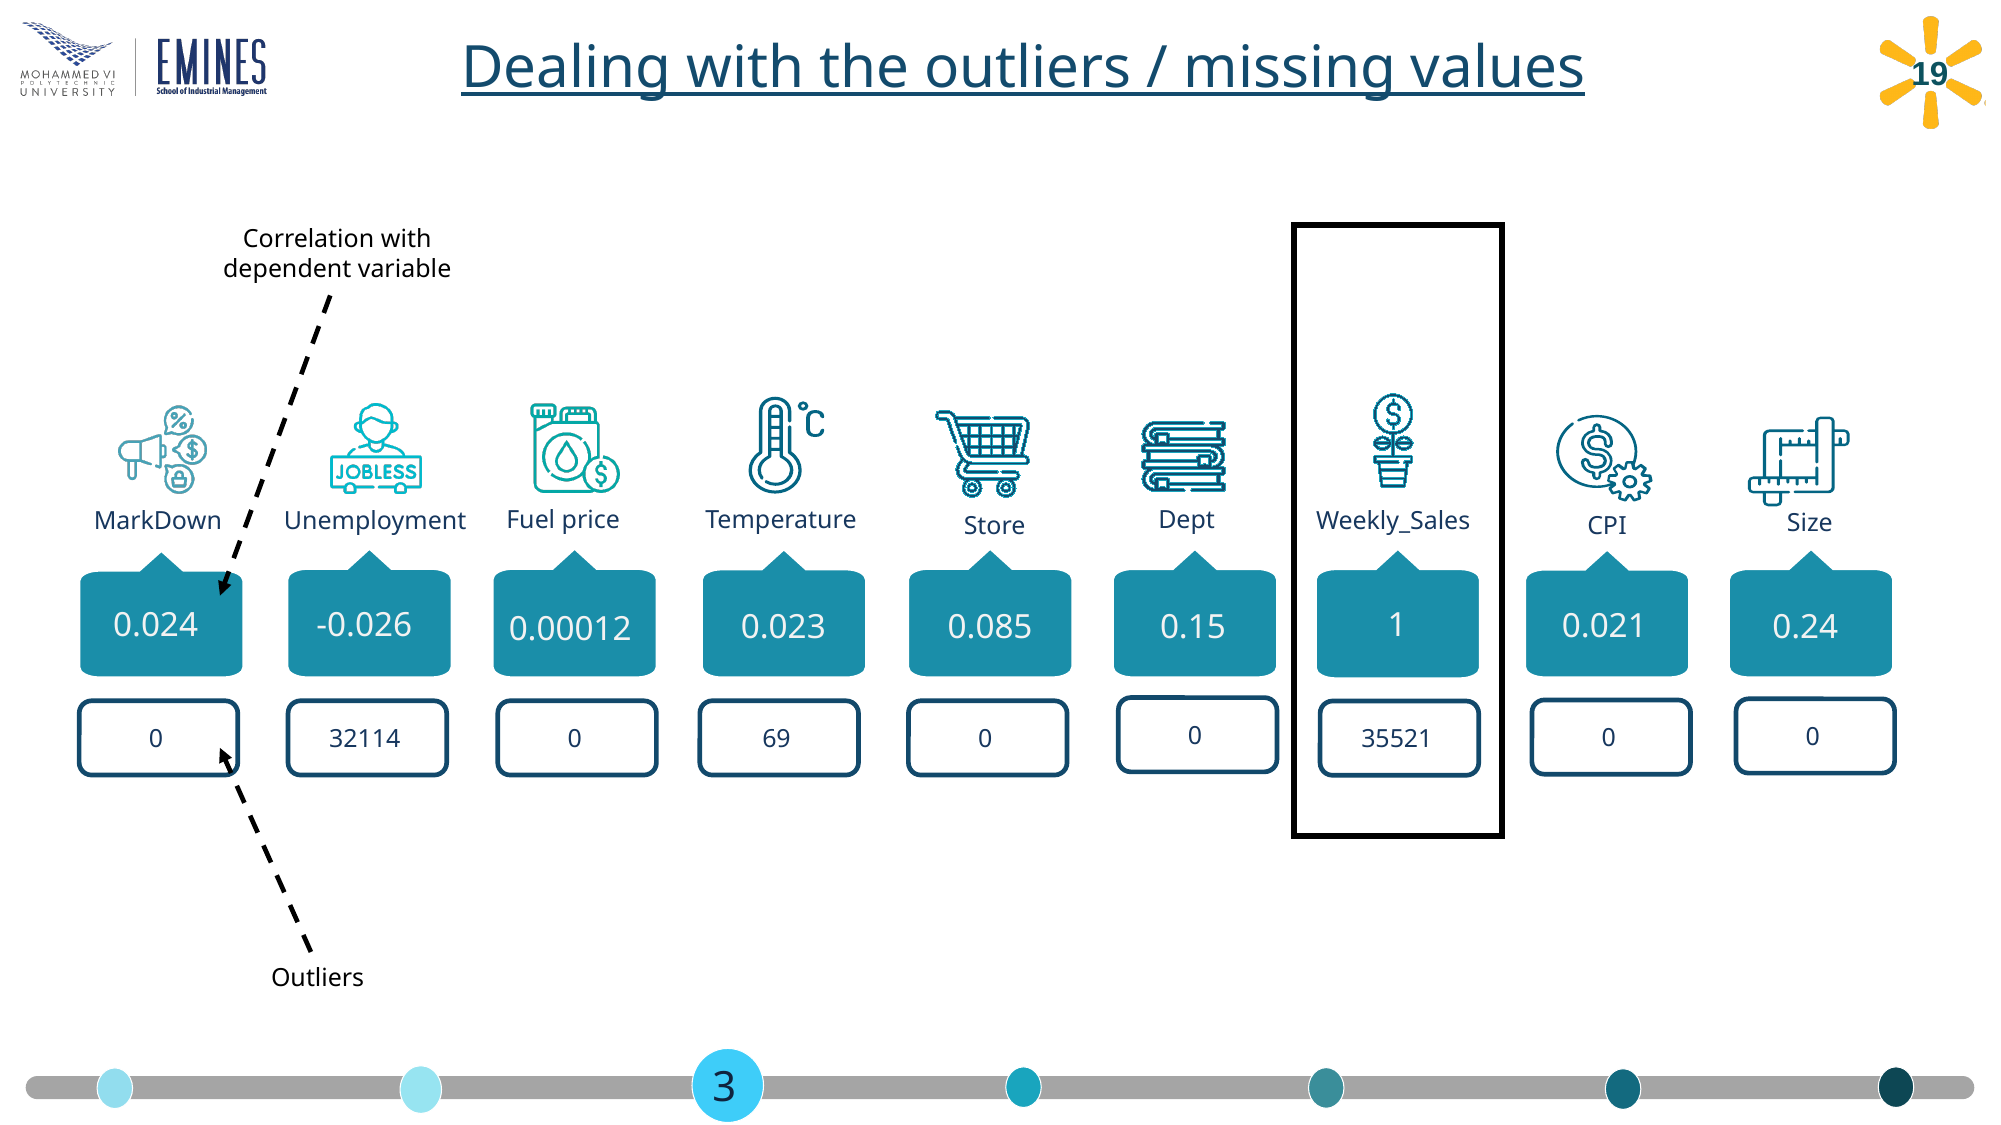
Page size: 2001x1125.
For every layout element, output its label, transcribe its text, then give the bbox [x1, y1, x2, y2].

text_box [1293, 224, 1503, 393]
text_box [1604, 1067, 1642, 1111]
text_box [415, 402, 628, 775]
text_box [0, 405, 209, 775]
text_box [399, 1064, 443, 1115]
text_box [1307, 1066, 1346, 1110]
picture [1863, 1, 1986, 144]
text_box [690, 1064, 697, 1107]
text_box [1449, 414, 1760, 775]
text_box Correlation with dependent variable [182, 215, 493, 291]
text_box [710, 1047, 746, 1052]
picture [8, 9, 279, 109]
text_box [1342, 1075, 1608, 1101]
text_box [628, 396, 939, 775]
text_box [219, 747, 311, 952]
text_box [1638, 1075, 1881, 1101]
text_box Dealing with the outliers / missing values [74, 8, 1863, 128]
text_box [220, 295, 331, 596]
text_box [1911, 1075, 1976, 1101]
text_box Outliers [162, 954, 473, 999]
text_box [1004, 1065, 1043, 1109]
text_box [1039, 1075, 1310, 1101]
text_box [1293, 776, 1503, 837]
text_box 3 [697, 1052, 775, 1118]
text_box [1241, 393, 1553, 776]
text_box [1877, 1065, 1915, 1109]
text_box [96, 1066, 134, 1110]
text_box [131, 1075, 402, 1101]
text_box [775, 1075, 1008, 1101]
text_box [209, 403, 415, 775]
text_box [1760, 416, 1961, 774]
text_box [24, 1075, 99, 1101]
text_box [835, 410, 1146, 775]
text_box [439, 1075, 693, 1101]
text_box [1037, 421, 1349, 772]
text_box [708, 1118, 747, 1124]
